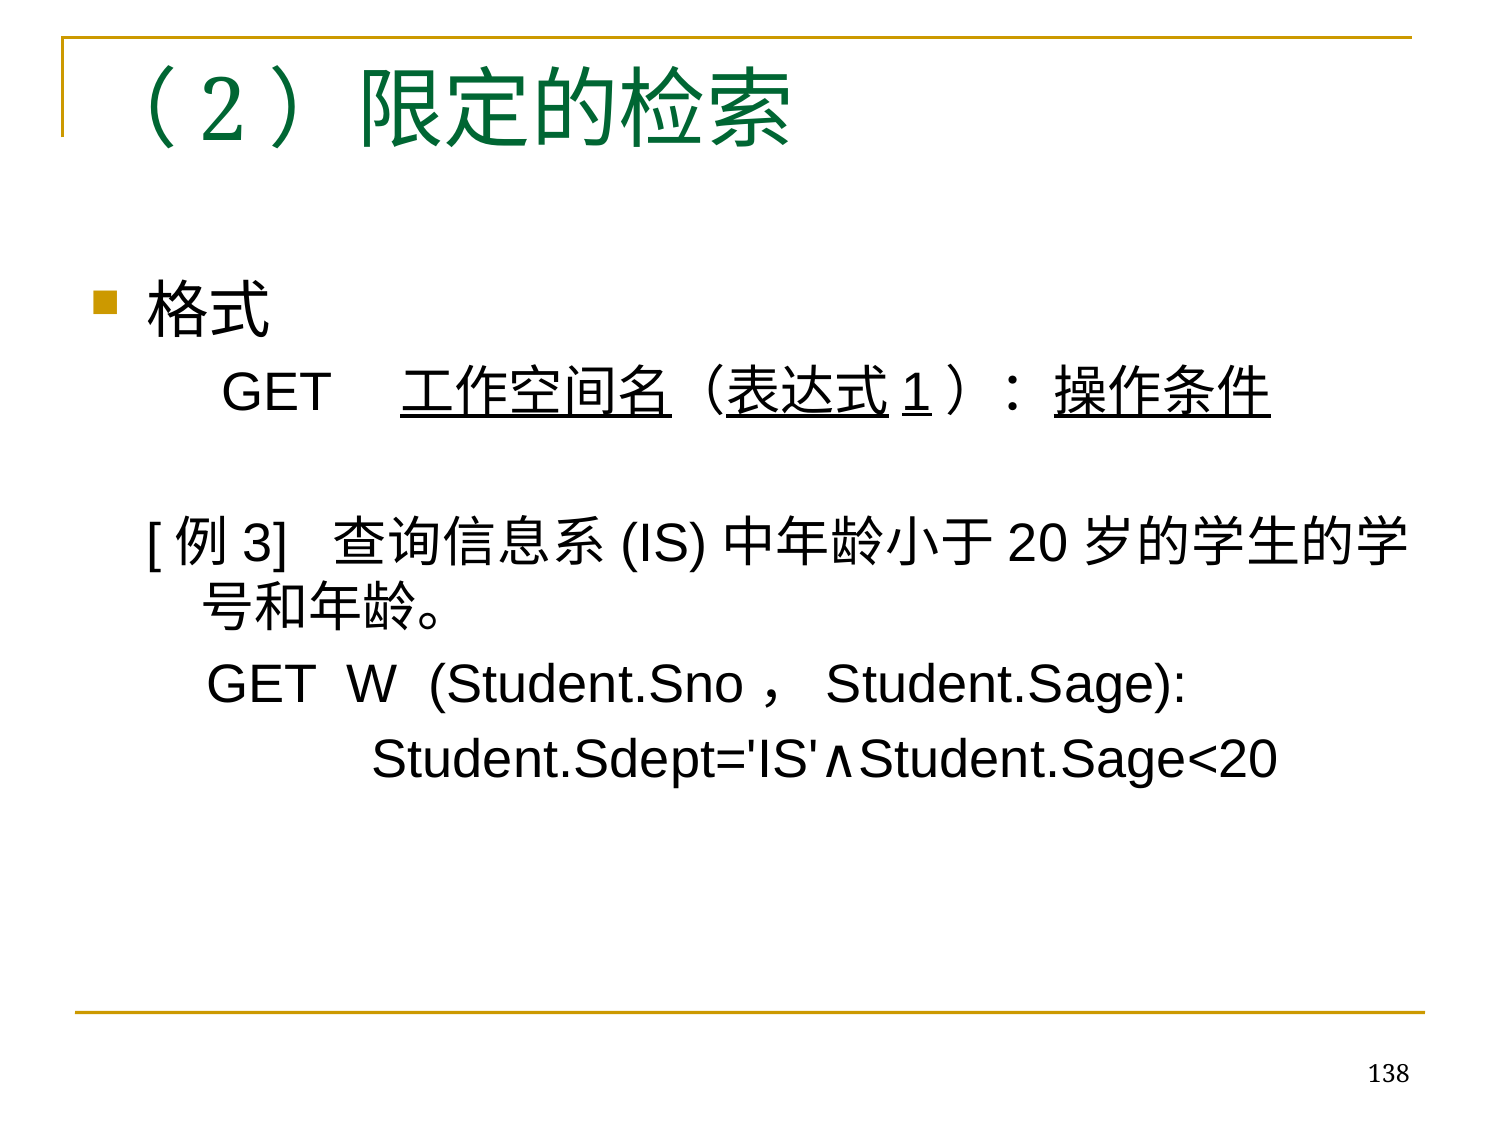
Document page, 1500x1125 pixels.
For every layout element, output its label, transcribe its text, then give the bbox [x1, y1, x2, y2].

list 格式 GET 工作空间名（表达式1）：操作条件 [例3] 查询信息系(IS)中年龄小于20岁的学生的学号和年龄。 GET W (Student.Sno，Student.Sage): Student.Sdept='IS'∧Student.Sage<20 [75, 262, 1425, 1006]
slide_number 138 [1074, 1024, 1425, 1100]
title （2）限定的检索 [75, 45, 1425, 233]
